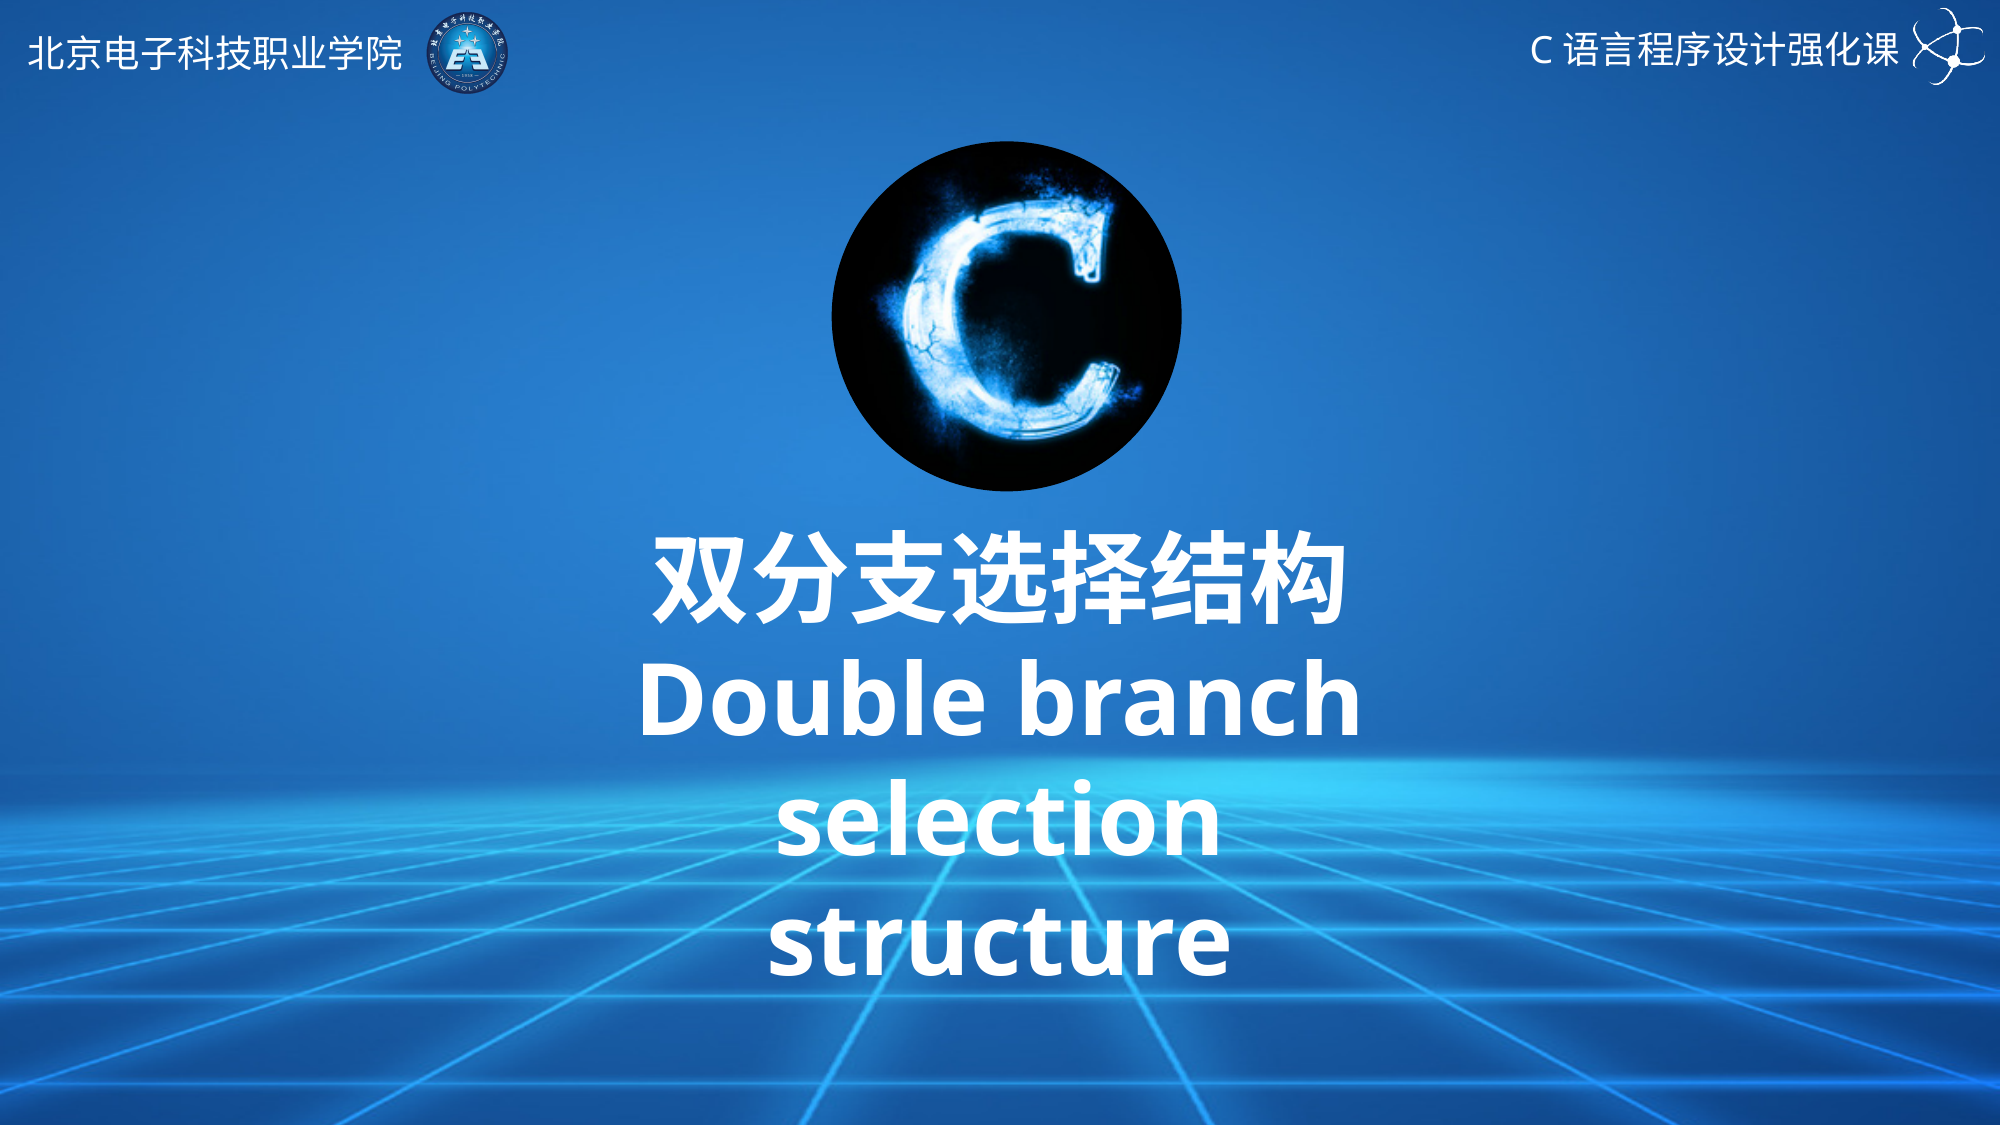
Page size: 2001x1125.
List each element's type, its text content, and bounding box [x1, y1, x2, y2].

picture [0, 0, 2000, 1125]
text_box 双分支选择结构 Double branch selection structure [544, 508, 1456, 1003]
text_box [12, 8, 524, 97]
